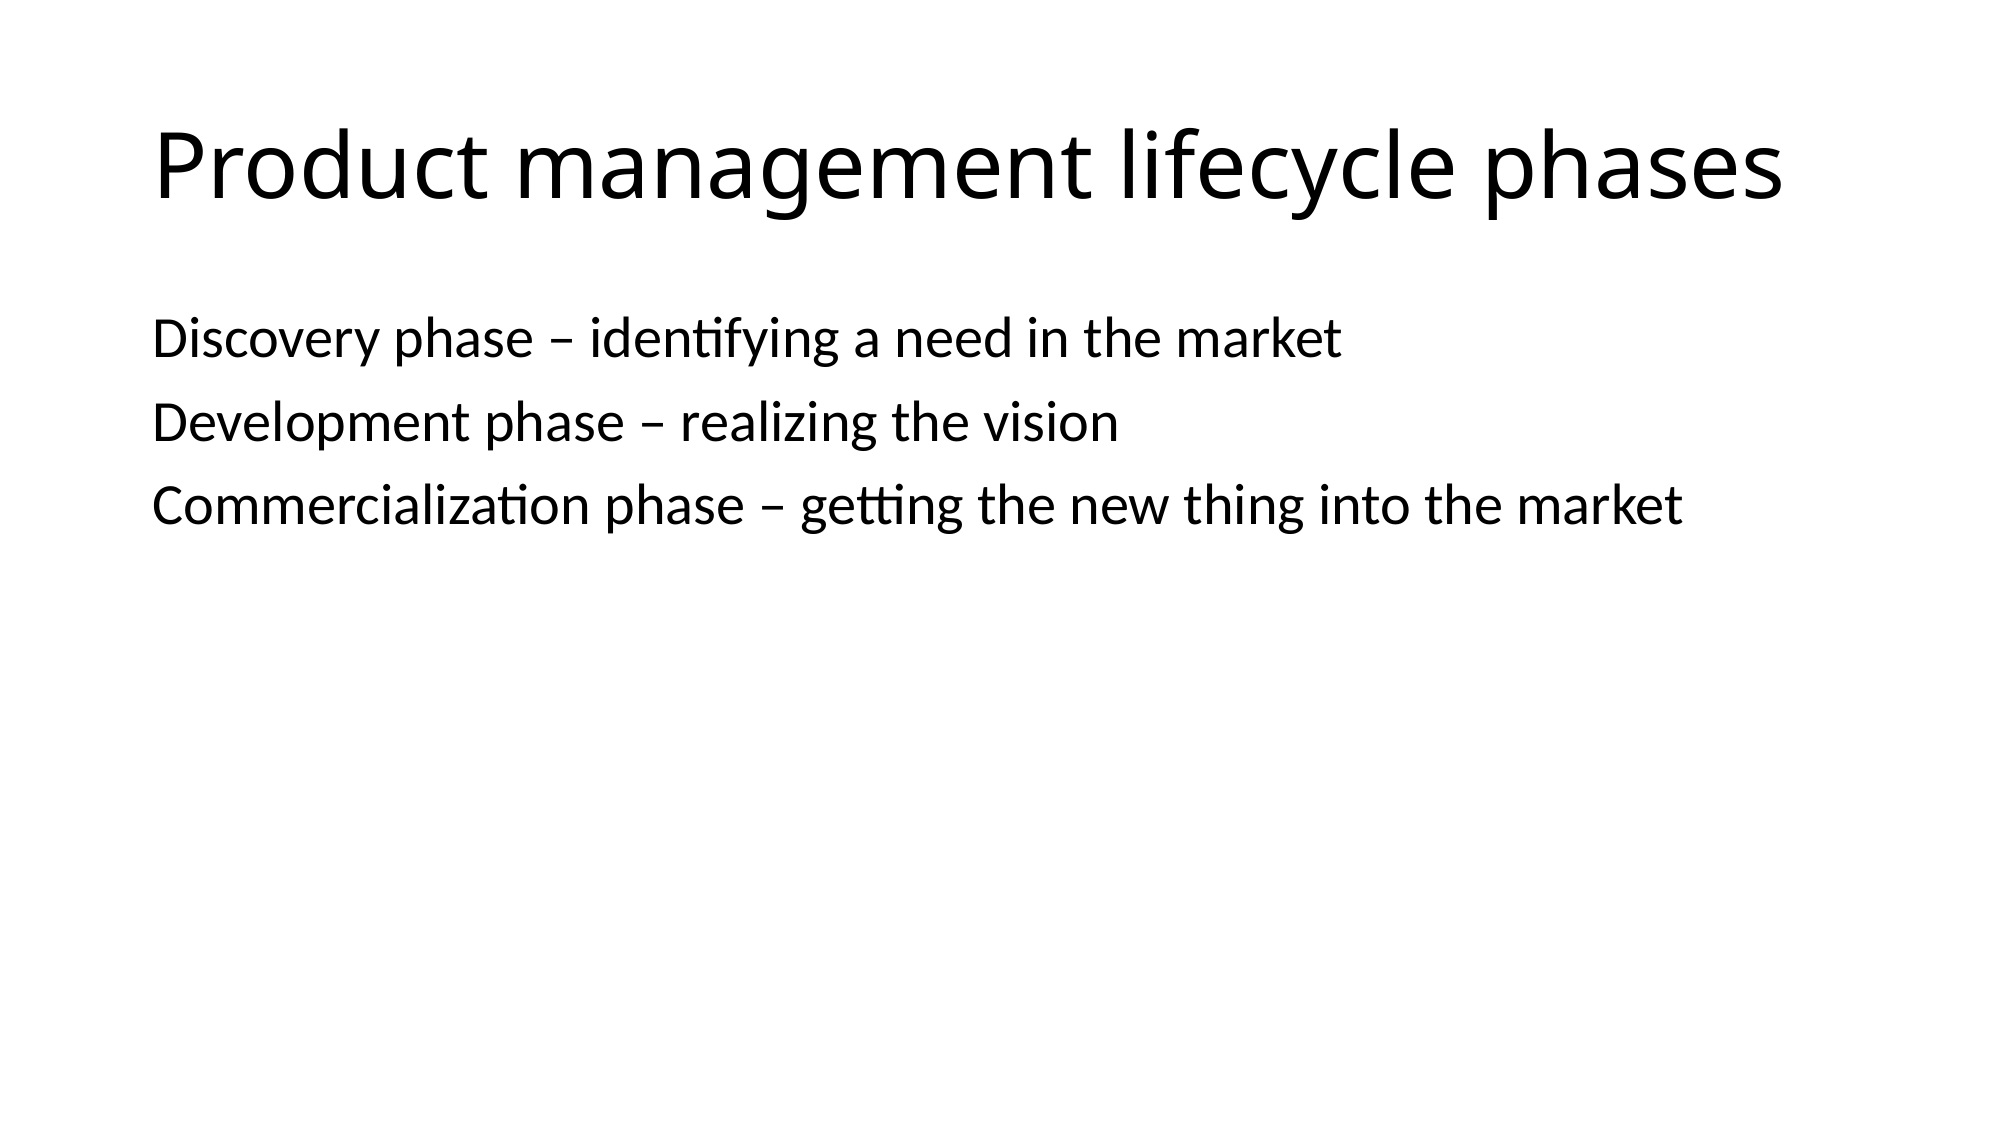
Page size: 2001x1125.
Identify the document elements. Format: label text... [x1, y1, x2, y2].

list Discovery phase – identifying a need in the market Development phase – realizing the vision Commercialization phase – getting the new thing into the market [137, 299, 1863, 1014]
title Product management lifecycle phases [137, 59, 1863, 278]
